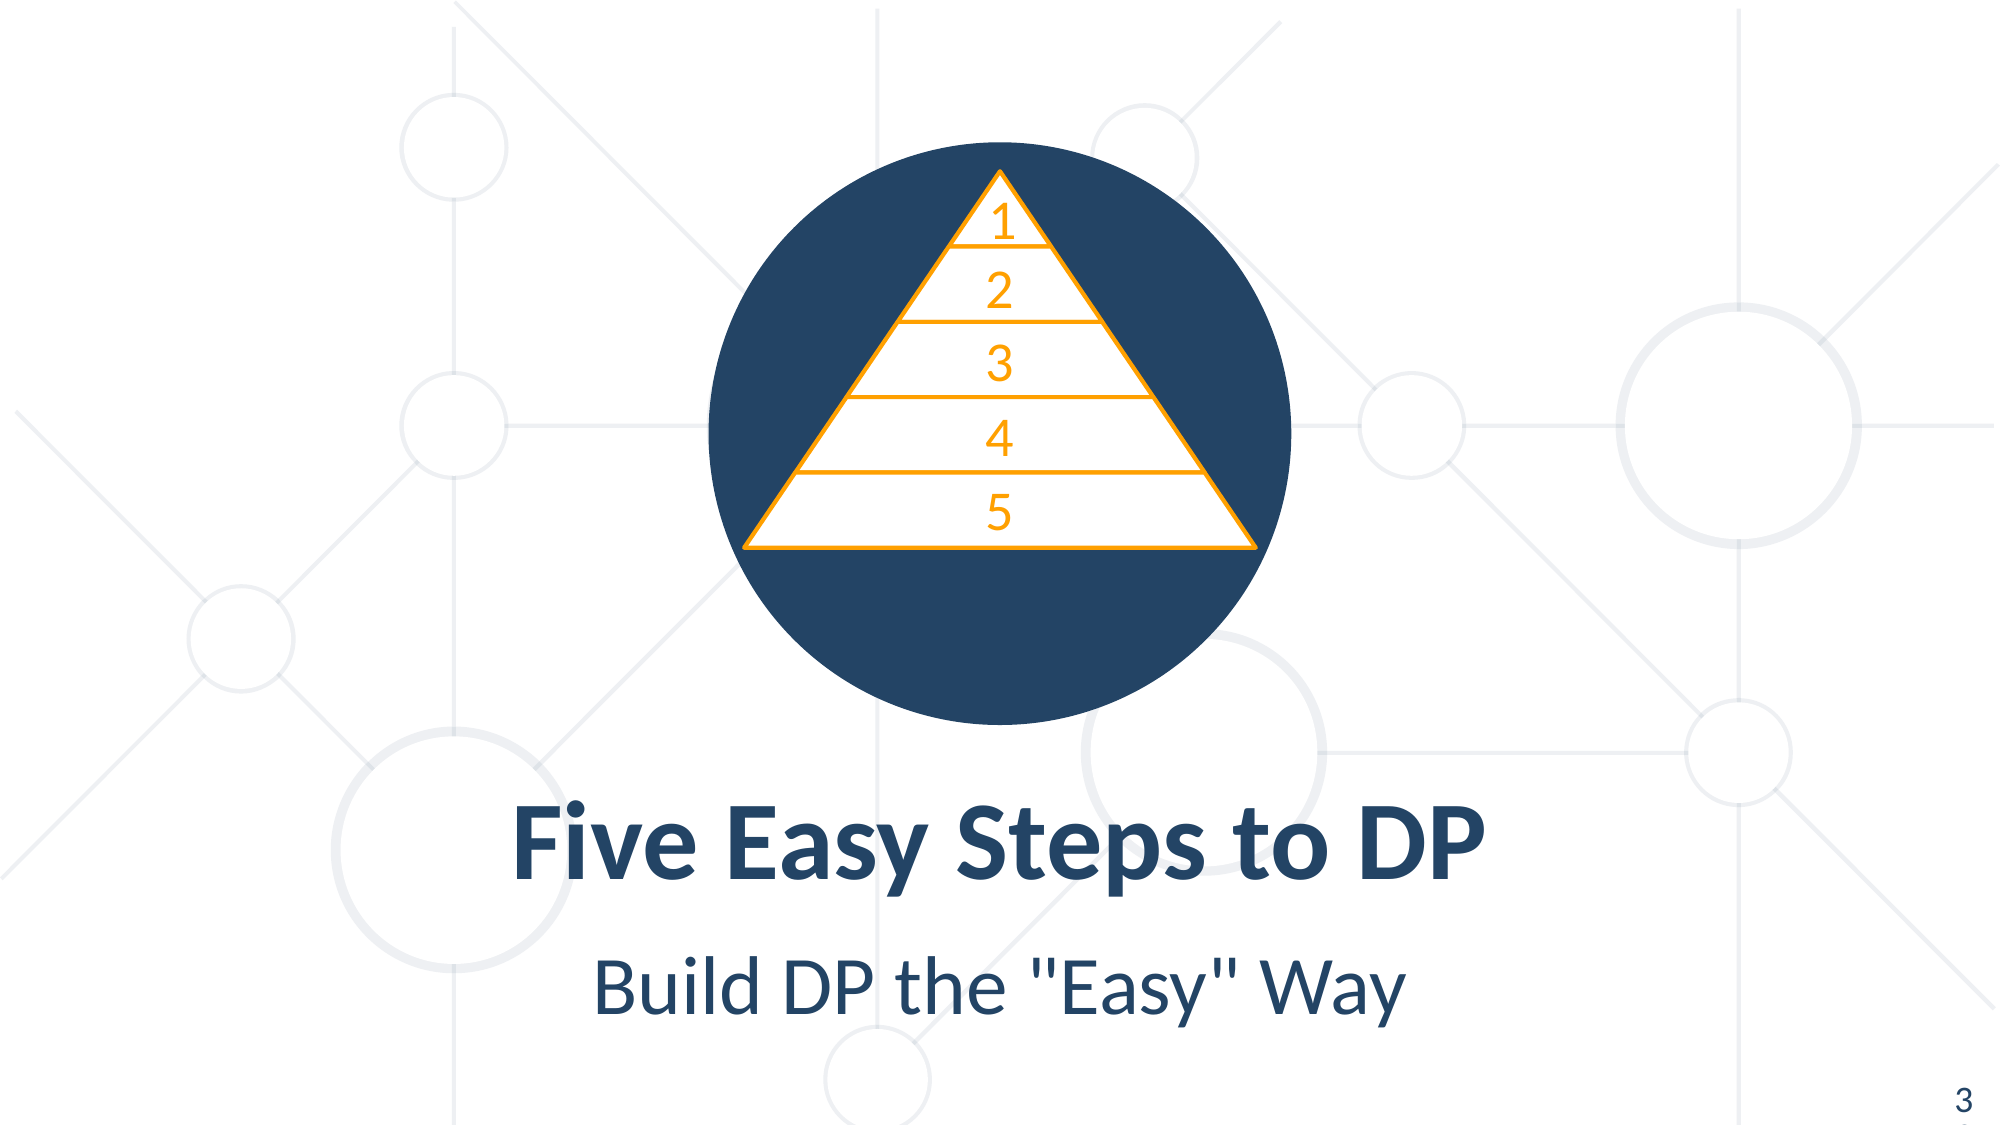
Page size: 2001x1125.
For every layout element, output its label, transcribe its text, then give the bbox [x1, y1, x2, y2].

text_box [743, 170, 1256, 548]
title Five Easy Steps to DP [100, 771, 1900, 898]
slide_number 39 [1939, 1067, 2000, 1117]
subtitle Build DP the "Easy" Way [100, 916, 1900, 1043]
